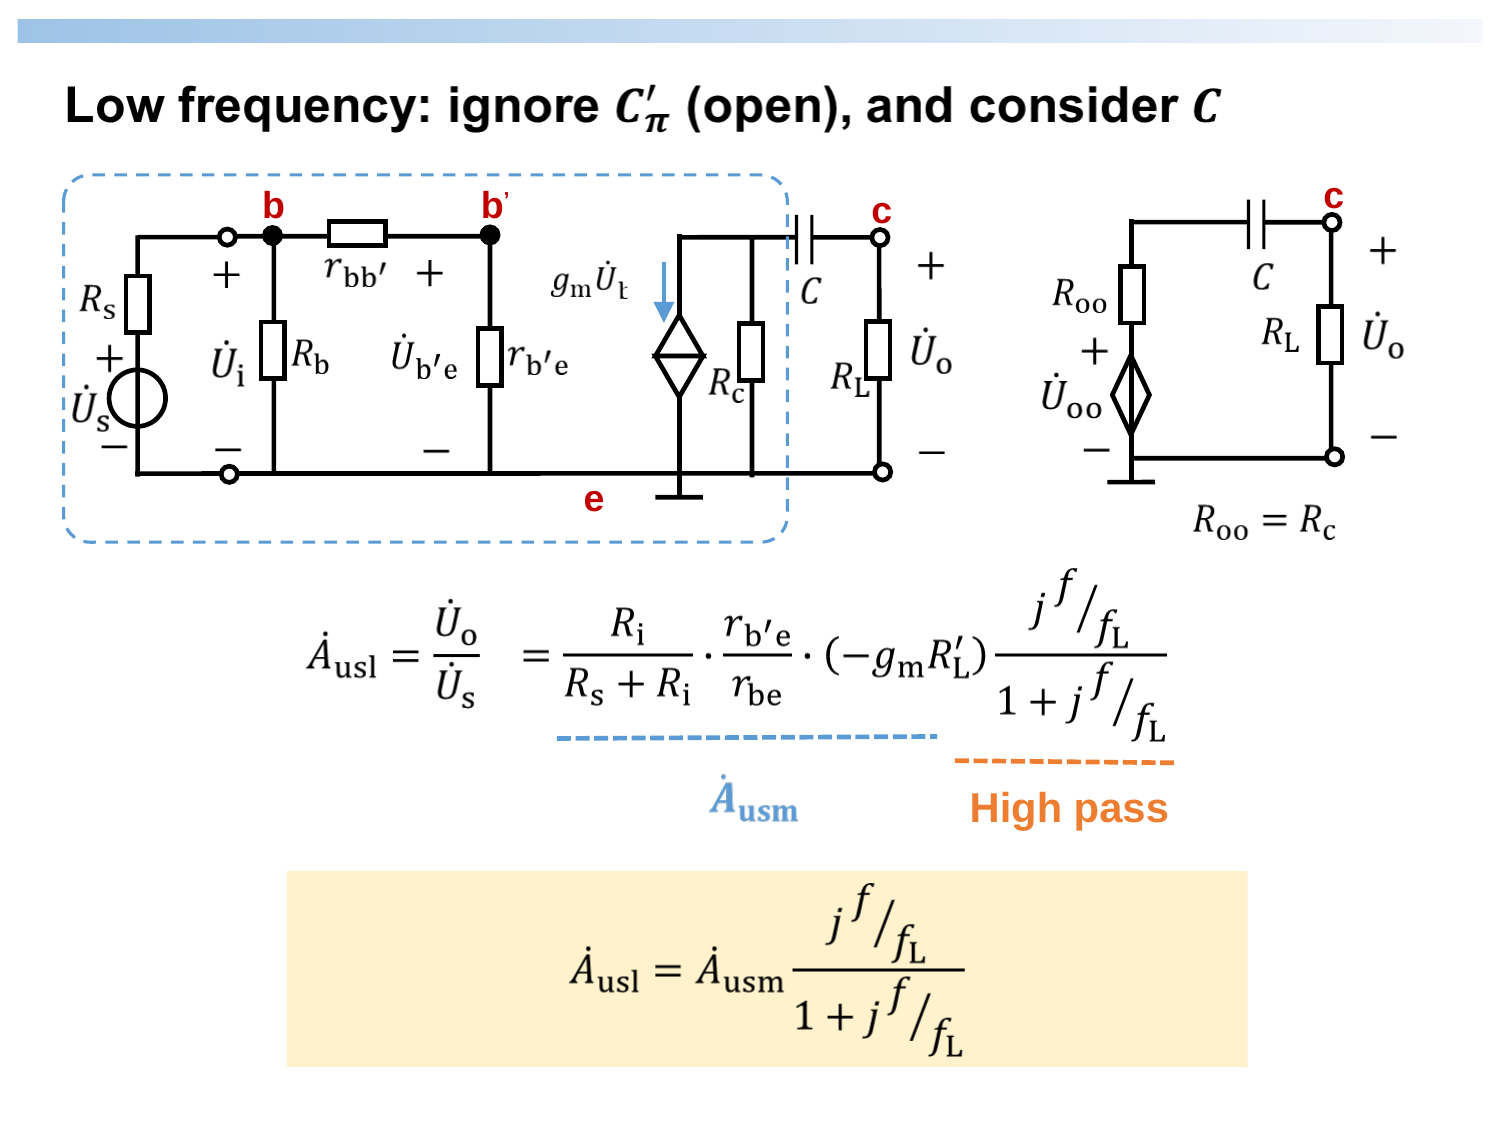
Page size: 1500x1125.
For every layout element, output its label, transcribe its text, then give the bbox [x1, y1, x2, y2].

text_box [1181, 494, 1349, 541]
text_box [49, 65, 1391, 141]
text_box [286, 871, 1248, 1067]
text_box [17, 18, 1483, 44]
text_box [285, 586, 484, 717]
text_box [49, 173, 981, 528]
text_box [65, 528, 785, 544]
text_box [1019, 163, 1433, 482]
text_box [687, 762, 821, 831]
text_box High pass [954, 773, 1205, 839]
text_box [484, 556, 1204, 756]
